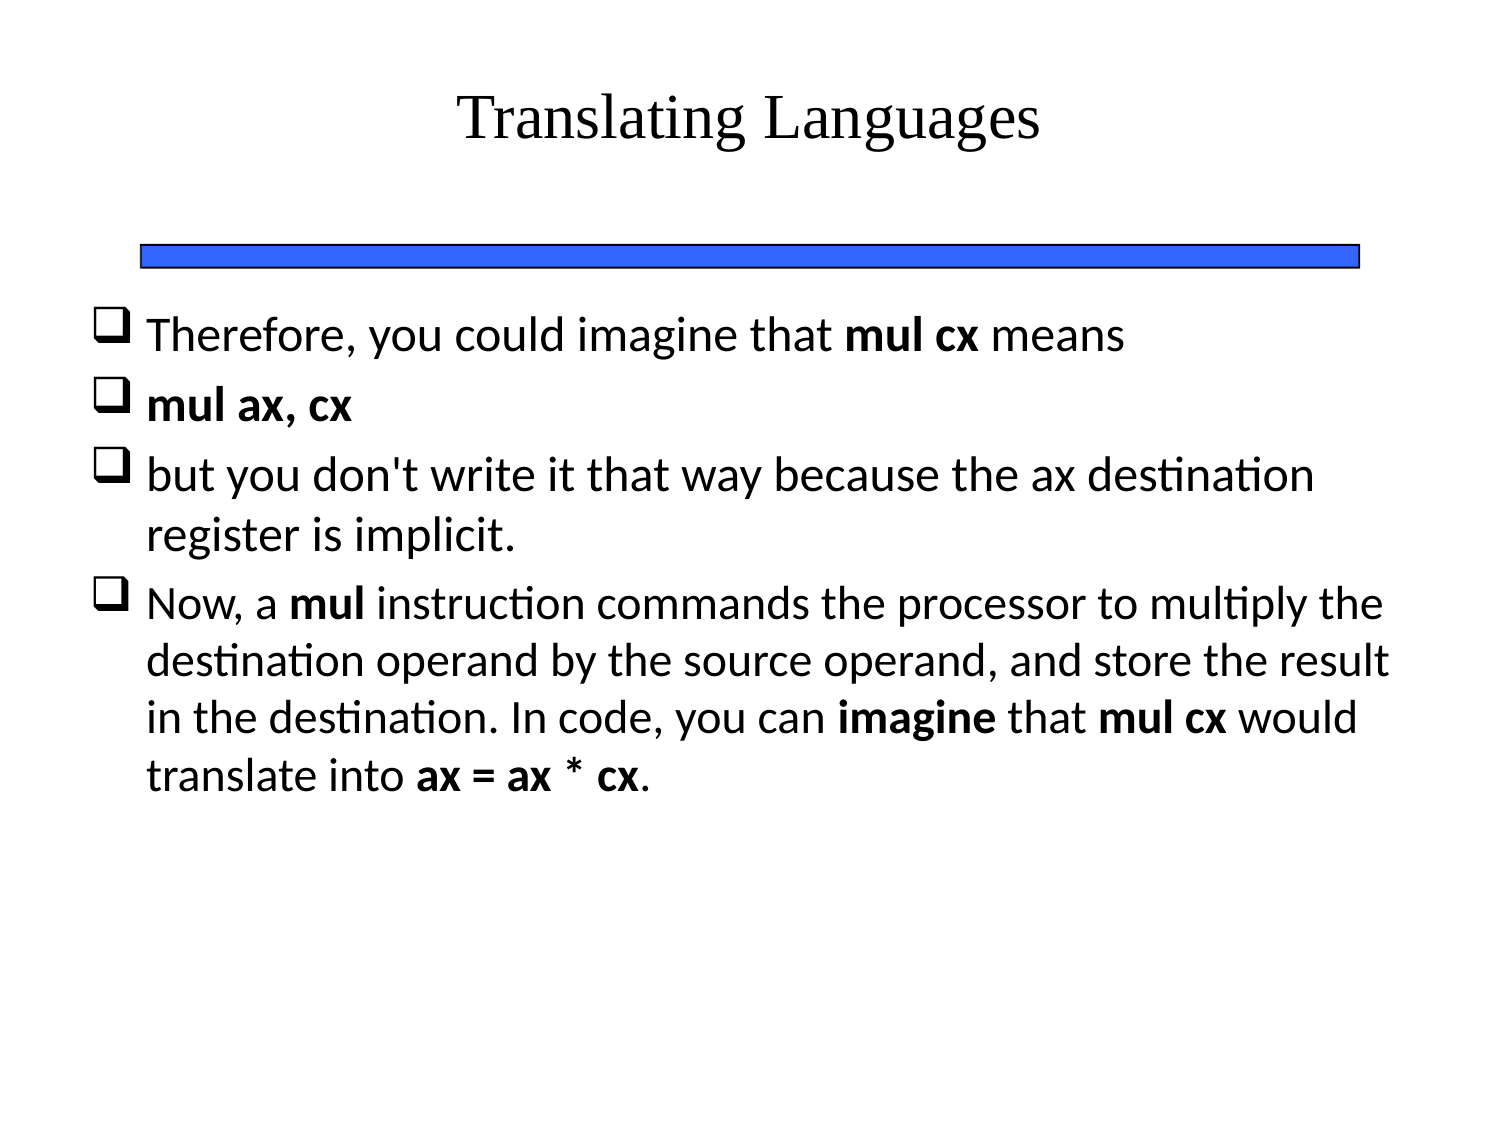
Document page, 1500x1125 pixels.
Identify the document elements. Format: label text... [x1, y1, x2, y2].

text_box Therefore, you could imagine that mul cx means mul ax, cx but you don't write it that way because the ax destination register is implicit. Now, a mul instruction commands the processor to multiply the destination operand by the source operand, and store the result in the destination. In code, you can imagine that mul cx would translate into ax = ax * cx. [74, 294, 1425, 1050]
title Translating Languages [456, 73, 1043, 152]
